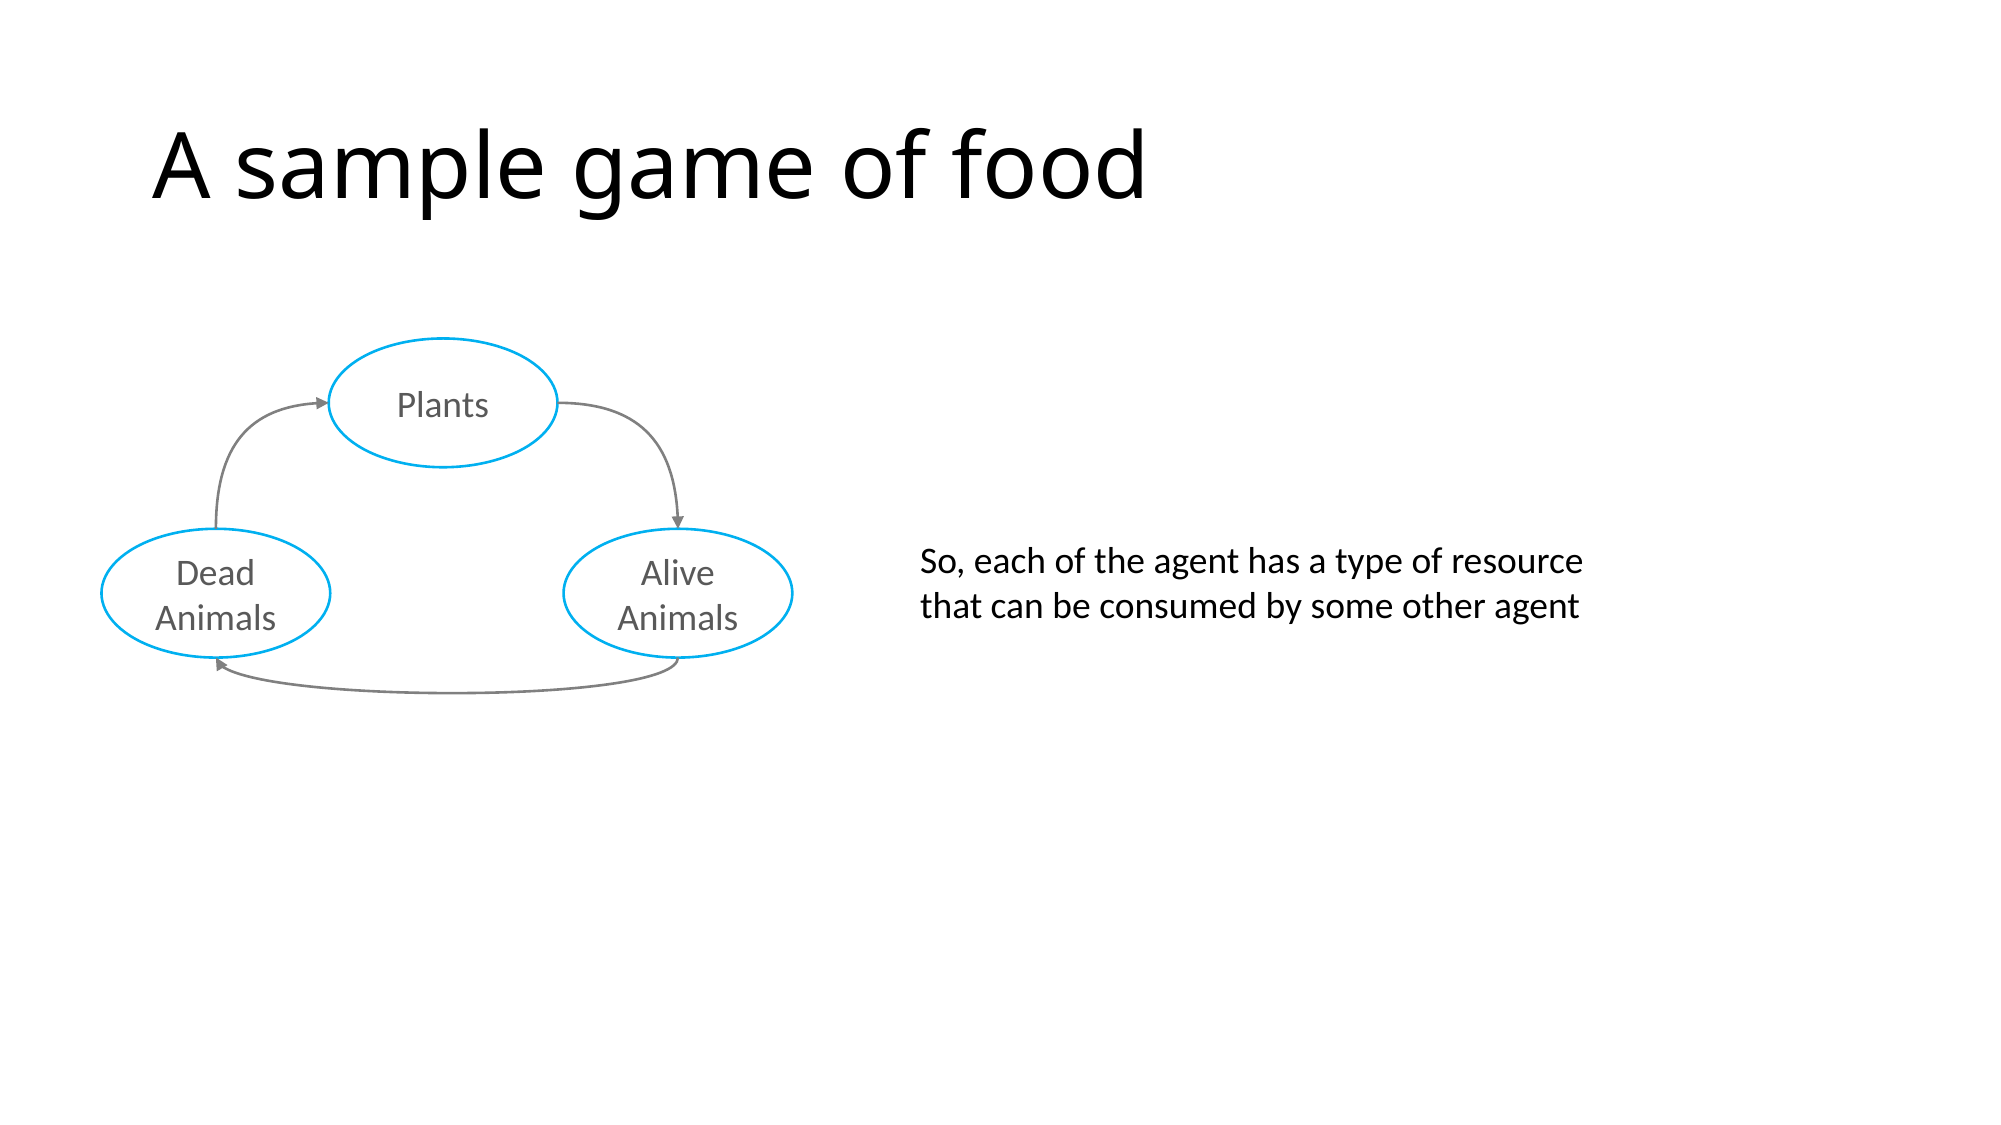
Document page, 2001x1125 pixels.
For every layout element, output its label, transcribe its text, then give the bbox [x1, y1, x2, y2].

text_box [101, 338, 793, 659]
title A sample game of food [137, 59, 1863, 278]
text_box So, each of the agent has a type of resource that can be consumed by some other agent [905, 528, 1613, 634]
